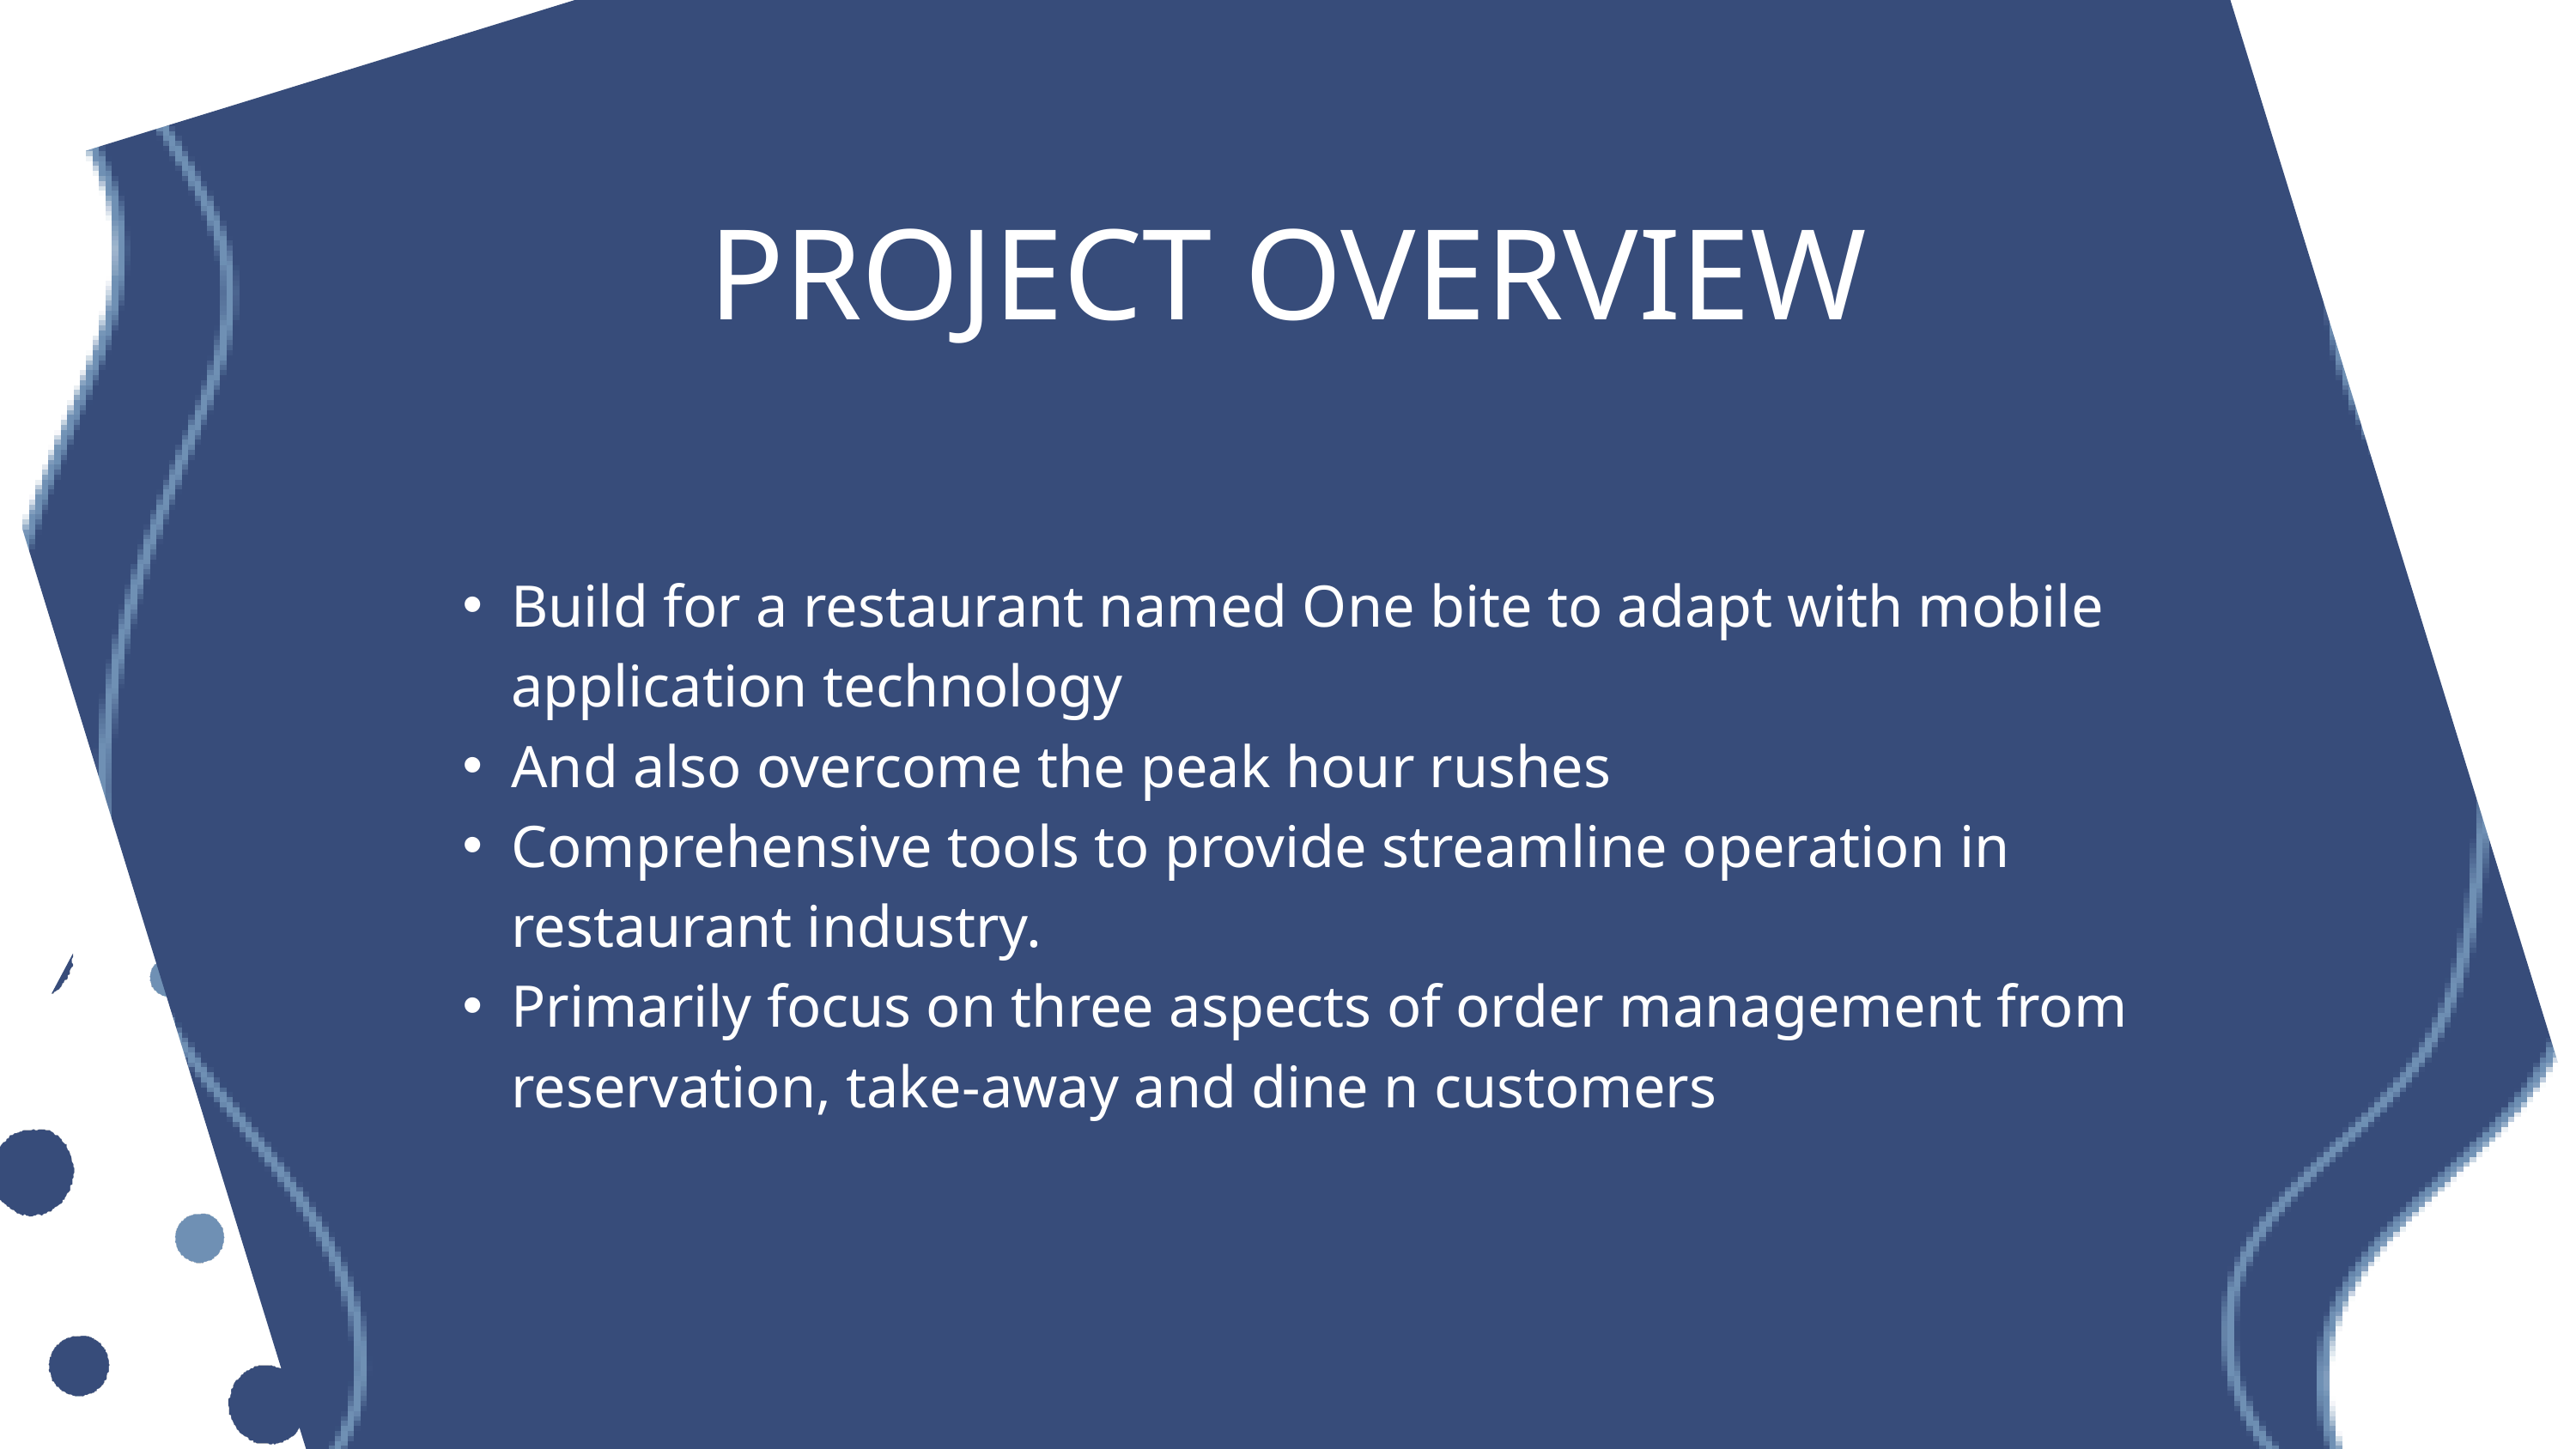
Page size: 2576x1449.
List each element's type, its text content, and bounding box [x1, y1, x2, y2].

text_box PROJECT OVERVIEW [562, 169, 2014, 346]
text_box [0, 0, 2576, 1449]
text_box Build for a restaurant named One bite to adapt with mobile application technology And also overcome the peak hour rushes Comprehensive tools to provide streamline operation in restaurant industry. Primarily focus on three aspects of order management from reservation, take-away and dine n customers [413, 558, 2163, 1199]
text_box [0, 909, 306, 1449]
